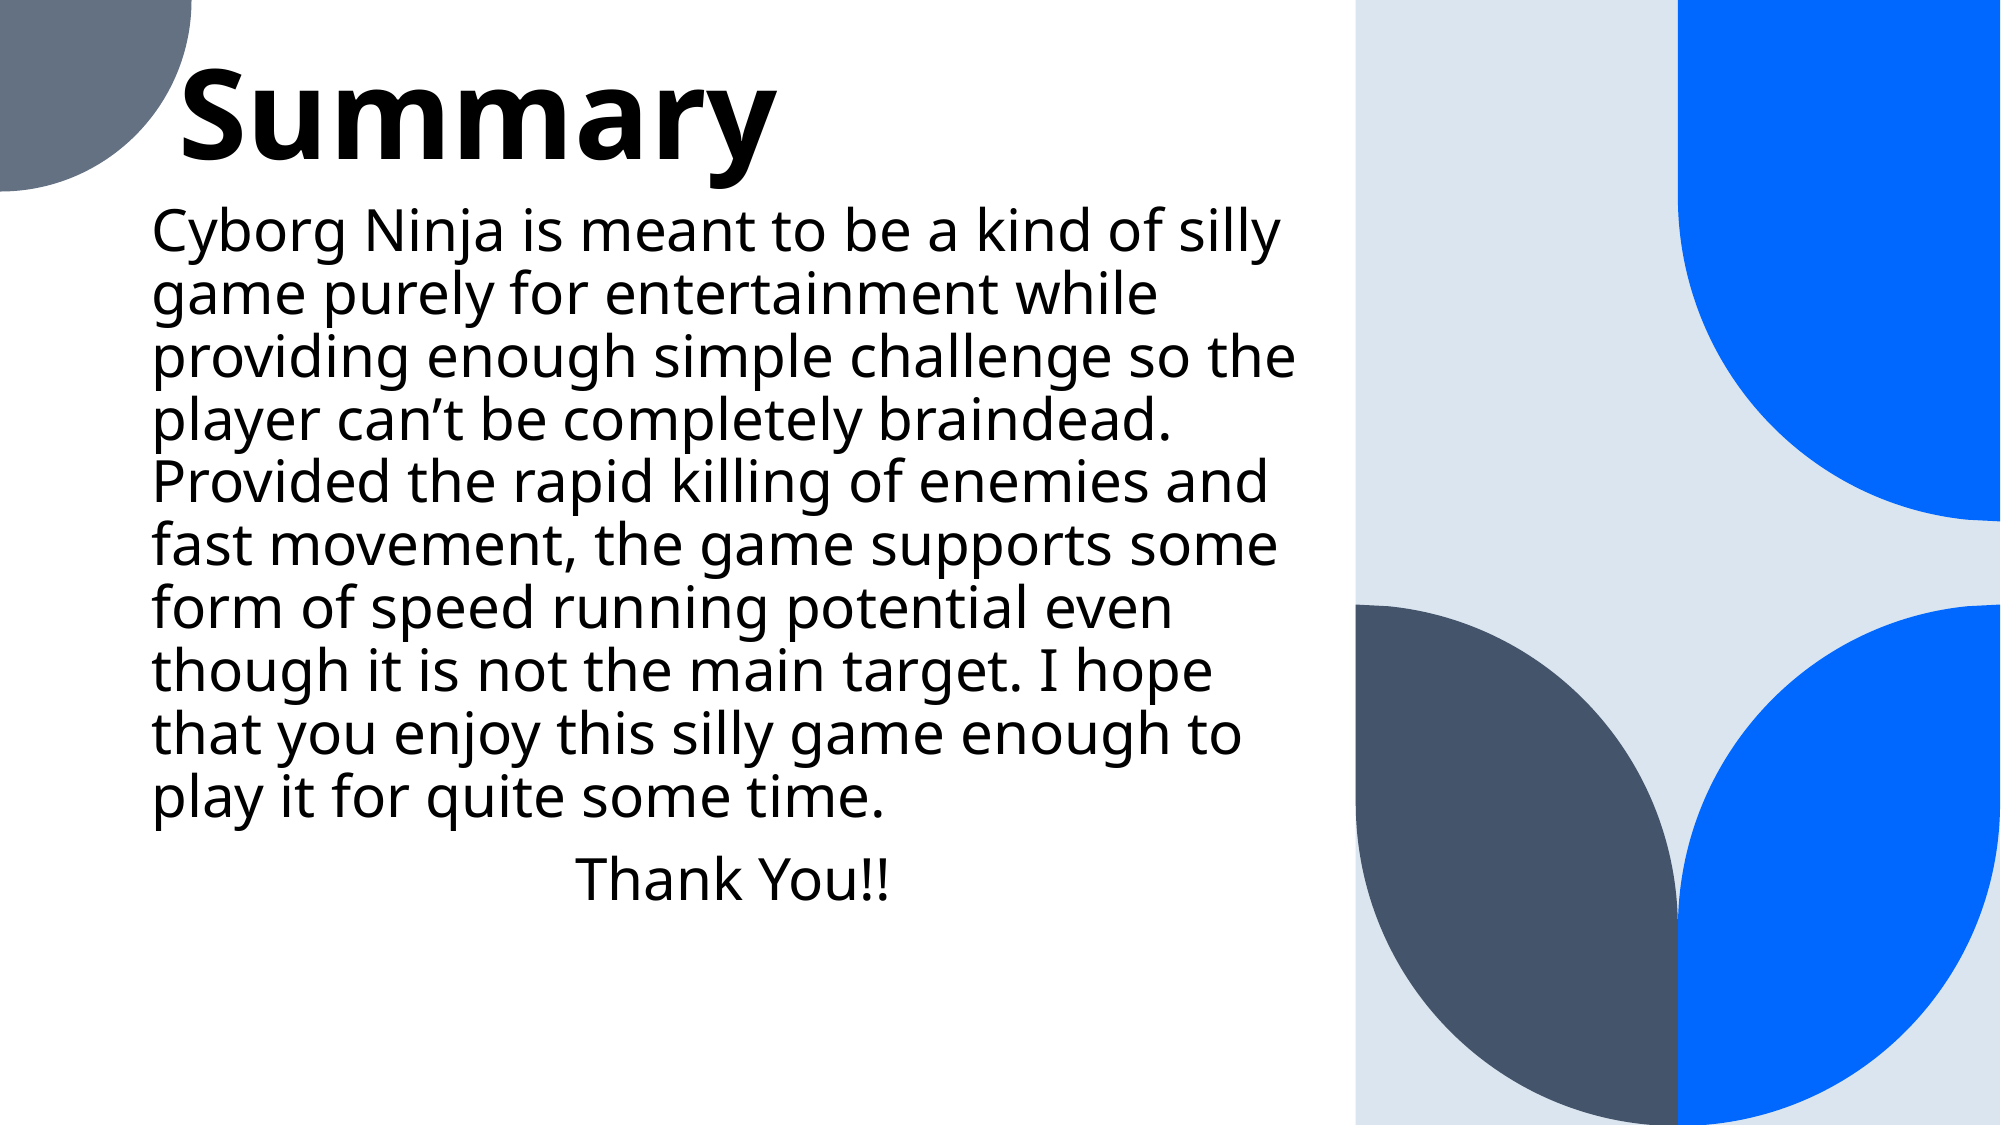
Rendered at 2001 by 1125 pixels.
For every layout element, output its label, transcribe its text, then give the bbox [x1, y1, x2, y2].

title Summary [163, 44, 1184, 193]
subtitle Cyborg Ninja is meant to be a kind of silly game purely for entertainment while providing enough simple challenge so the player can’t be completely braindead. Provided the rapid killing of enemies and fast movement, the game supports some form of speed running potential even though it is not the main target. I hope that you enjoy this silly game enough to play it for quite some time. Thank You!! [136, 193, 1330, 1050]
